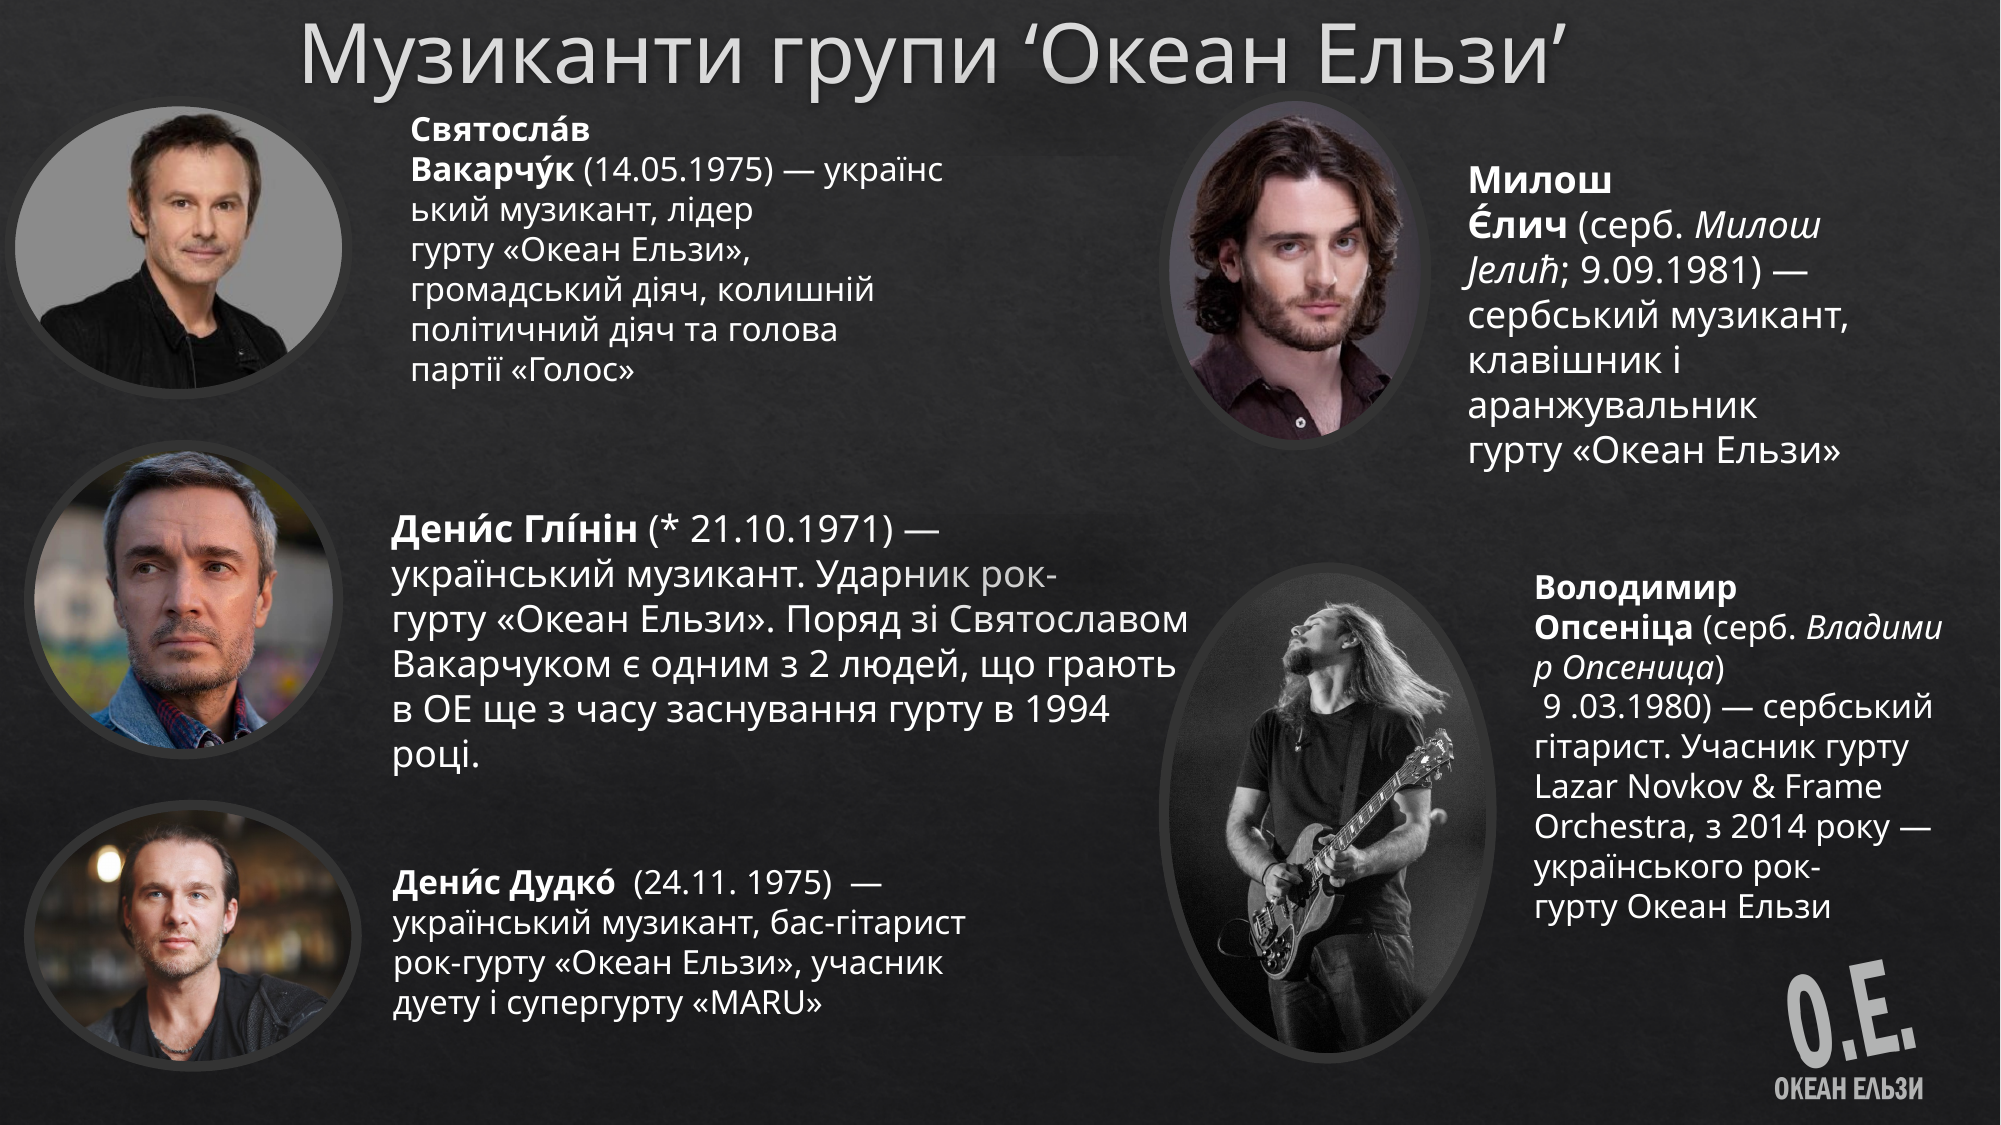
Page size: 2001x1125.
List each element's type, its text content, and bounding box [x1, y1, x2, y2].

text_box Дени́с Глі́нін (* 21.10.1971) — український музикант. Ударник рок-гурту «Океан Ельзи». Поряд зі Святославом Вакарчуком є одним з 2 людей, що грають в ОЕ ще з часу заснування гурту в 1994 році. [376, 497, 1212, 783]
picture [1163, 95, 1427, 446]
title Музиканти групи ‘Океан Ельзи’ [83, 0, 1782, 130]
picture [28, 804, 357, 1067]
picture [1163, 567, 1492, 1059]
text_box Володимир Опсеніца (серб. Владимир Опсеница) 9 .03.1980) — сербський гітарист. Учасник гурту Lazar Novkov & Frame Orchestra, з 2014 року — українського рок-гурту Океан Ельзи [1519, 558, 1971, 933]
picture [9, 100, 348, 395]
text_box Милош Є́лич (серб. Милош Јелић; 9.09.1981) — сербський музикант, клавішник і аранжувальник гурту «Океан Ельзи» [1452, 148, 1991, 479]
text_box Святосла́в Вакарчу́к (14.05.1975) — український музикант, лідер гурту «Океан Ельзи», громадський діяч, колишній політичний діяч та голова партії «Голос» [395, 101, 973, 396]
picture [1602, 853, 2000, 1125]
picture [28, 444, 339, 755]
text_box Дени́с Дудко́ (24.11. 1975) — український музикант, бас-гітарист рок-гурту «Океан Ельзи», учасник дуету і супергурту «MARU» [378, 853, 1025, 1029]
